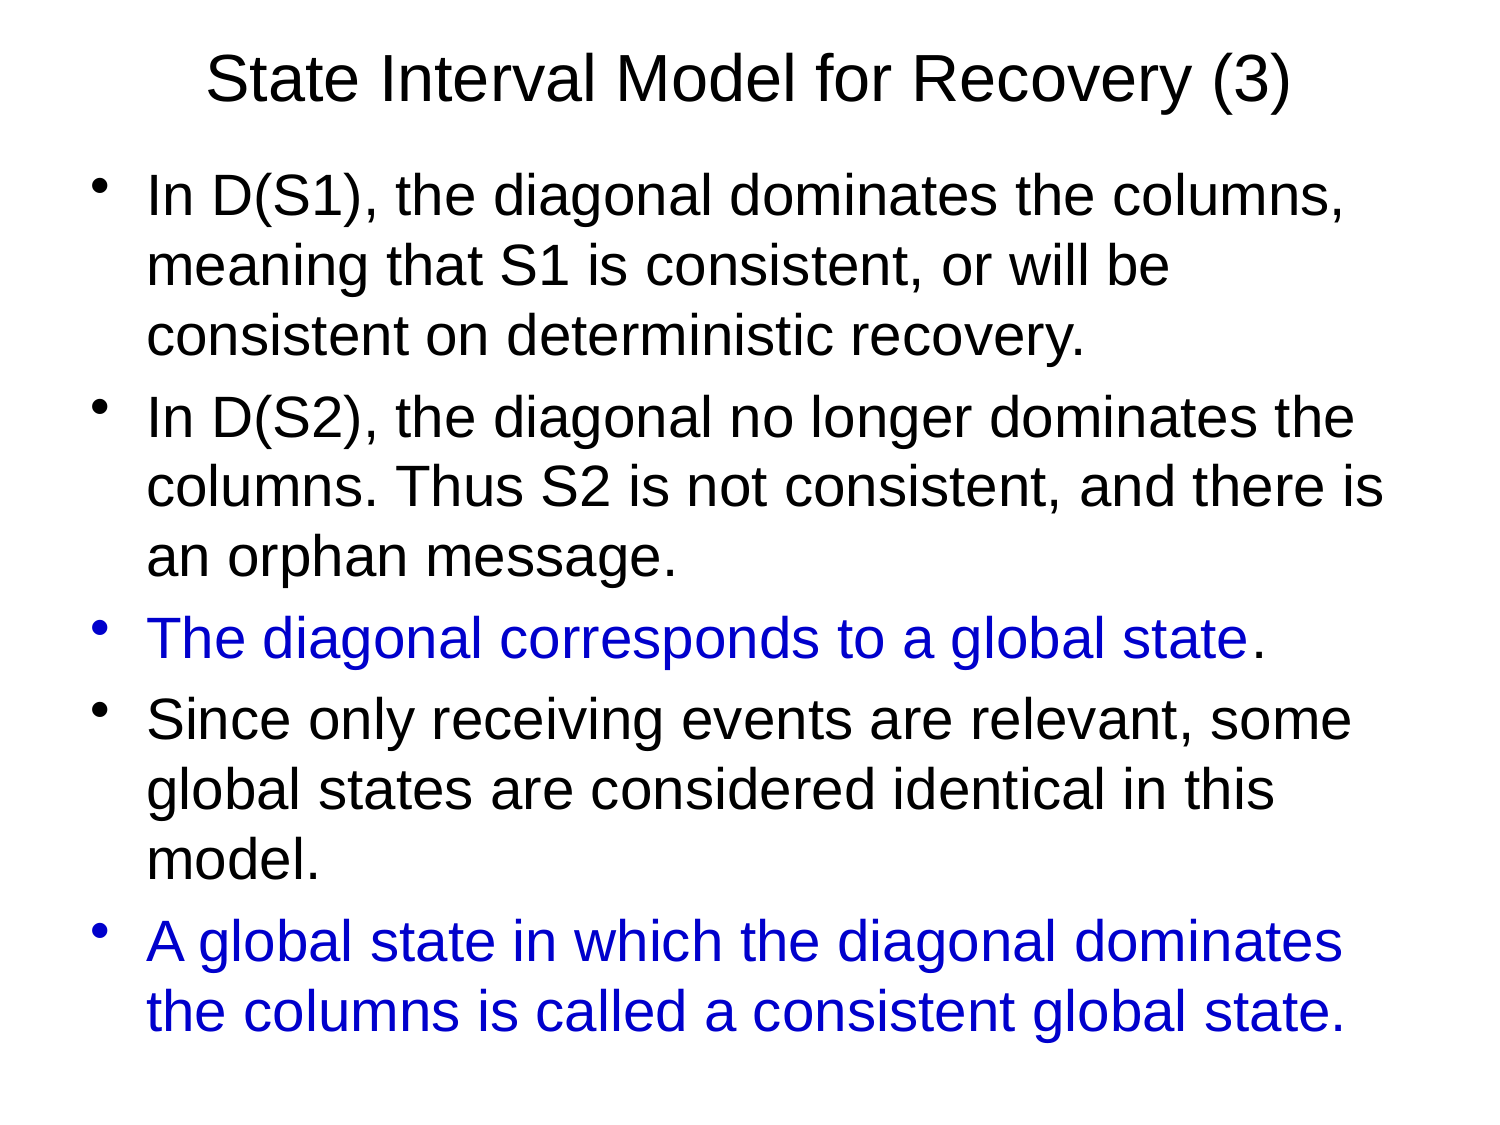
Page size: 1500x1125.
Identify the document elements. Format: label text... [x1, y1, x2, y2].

title State Interval Model for Recovery (3) [75, 0, 1425, 149]
list In D(S1), the diagonal dominates the columns, meaning that S1 is consistent, or will be consistent on deterministic recovery. In D(S2), the diagonal no longer dominates the columns. Thus S2 is not consistent, and there is an orphan message. The diagonal corresponds to a global state. Since only receiving events are relevant, some global states are considered identical in this model. A global state in which the diagonal dominates the columns is called a consistent global state. [75, 149, 1425, 1125]
